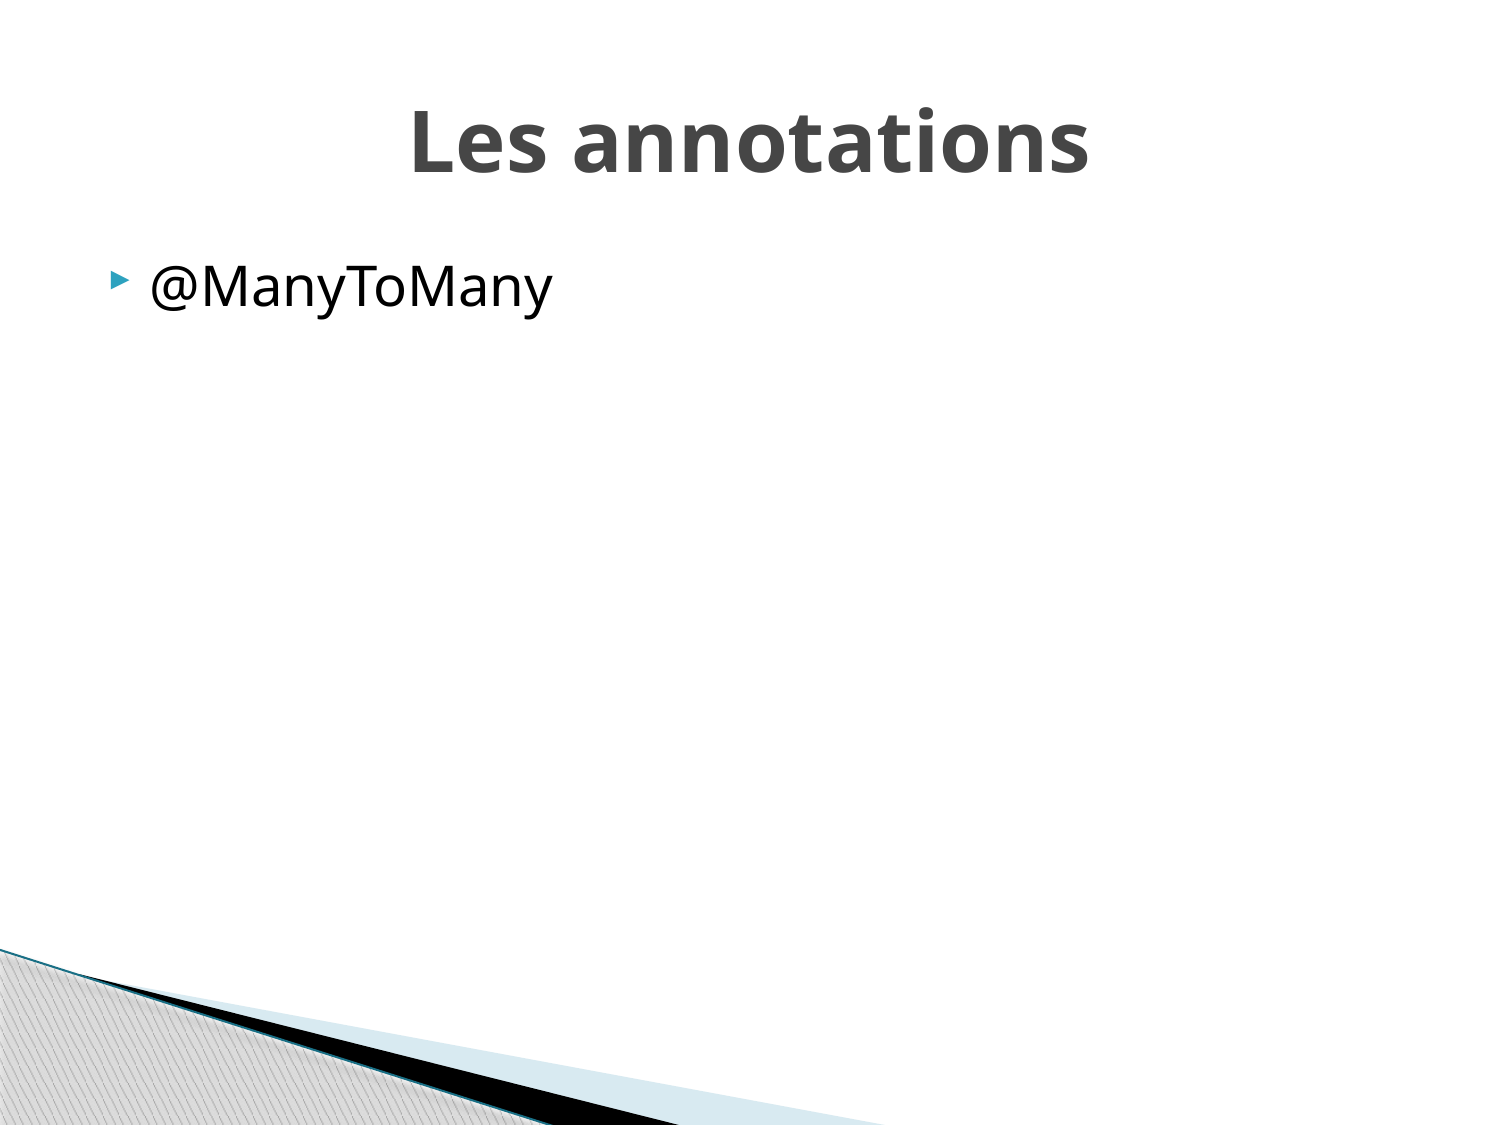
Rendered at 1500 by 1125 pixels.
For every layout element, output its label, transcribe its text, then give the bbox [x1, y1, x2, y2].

list @ManyToMany [75, 243, 1425, 986]
title Les annotations [75, 45, 1425, 233]
